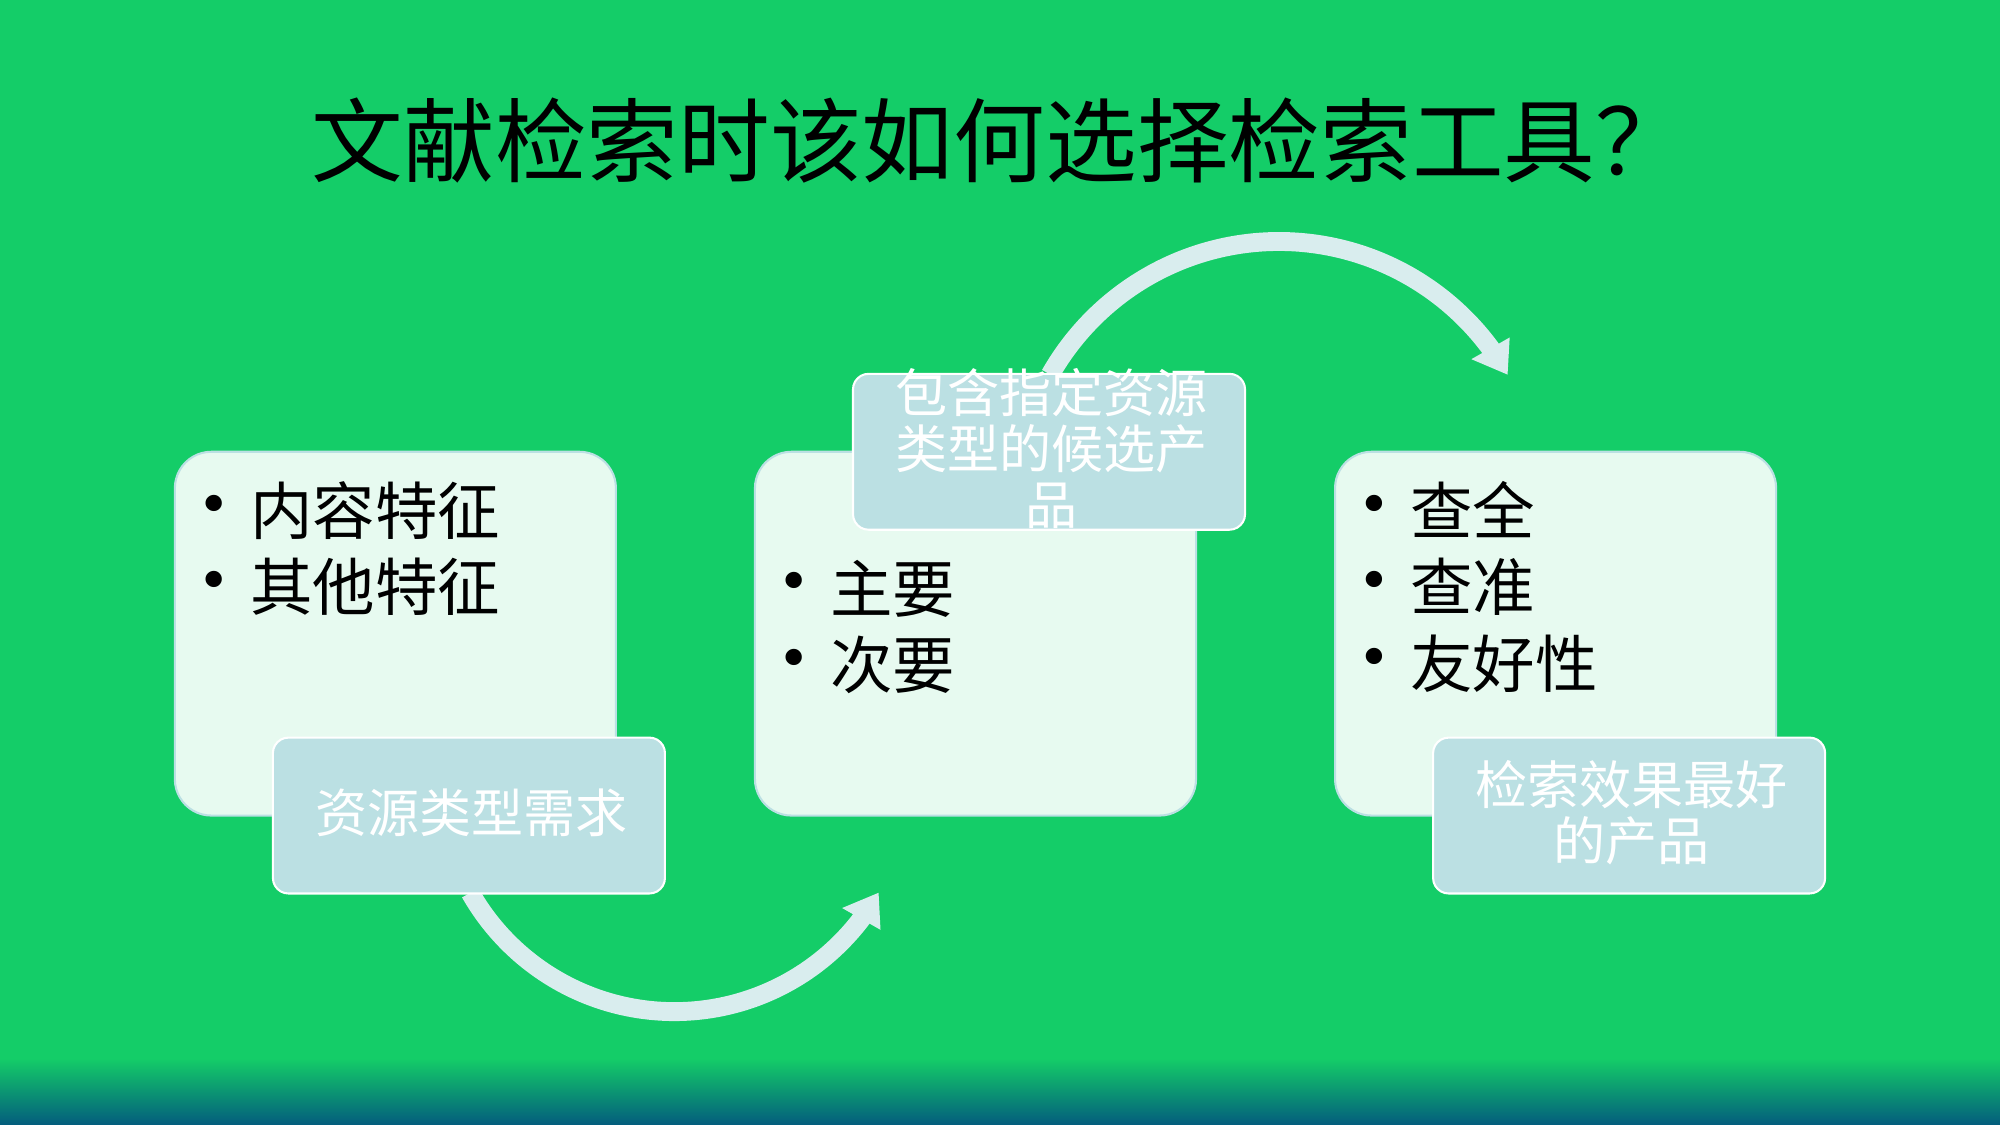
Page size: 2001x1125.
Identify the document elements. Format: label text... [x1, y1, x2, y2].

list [99, 262, 1900, 1005]
title 文献检索时该如何选择检索工具？ [99, 44, 1901, 233]
